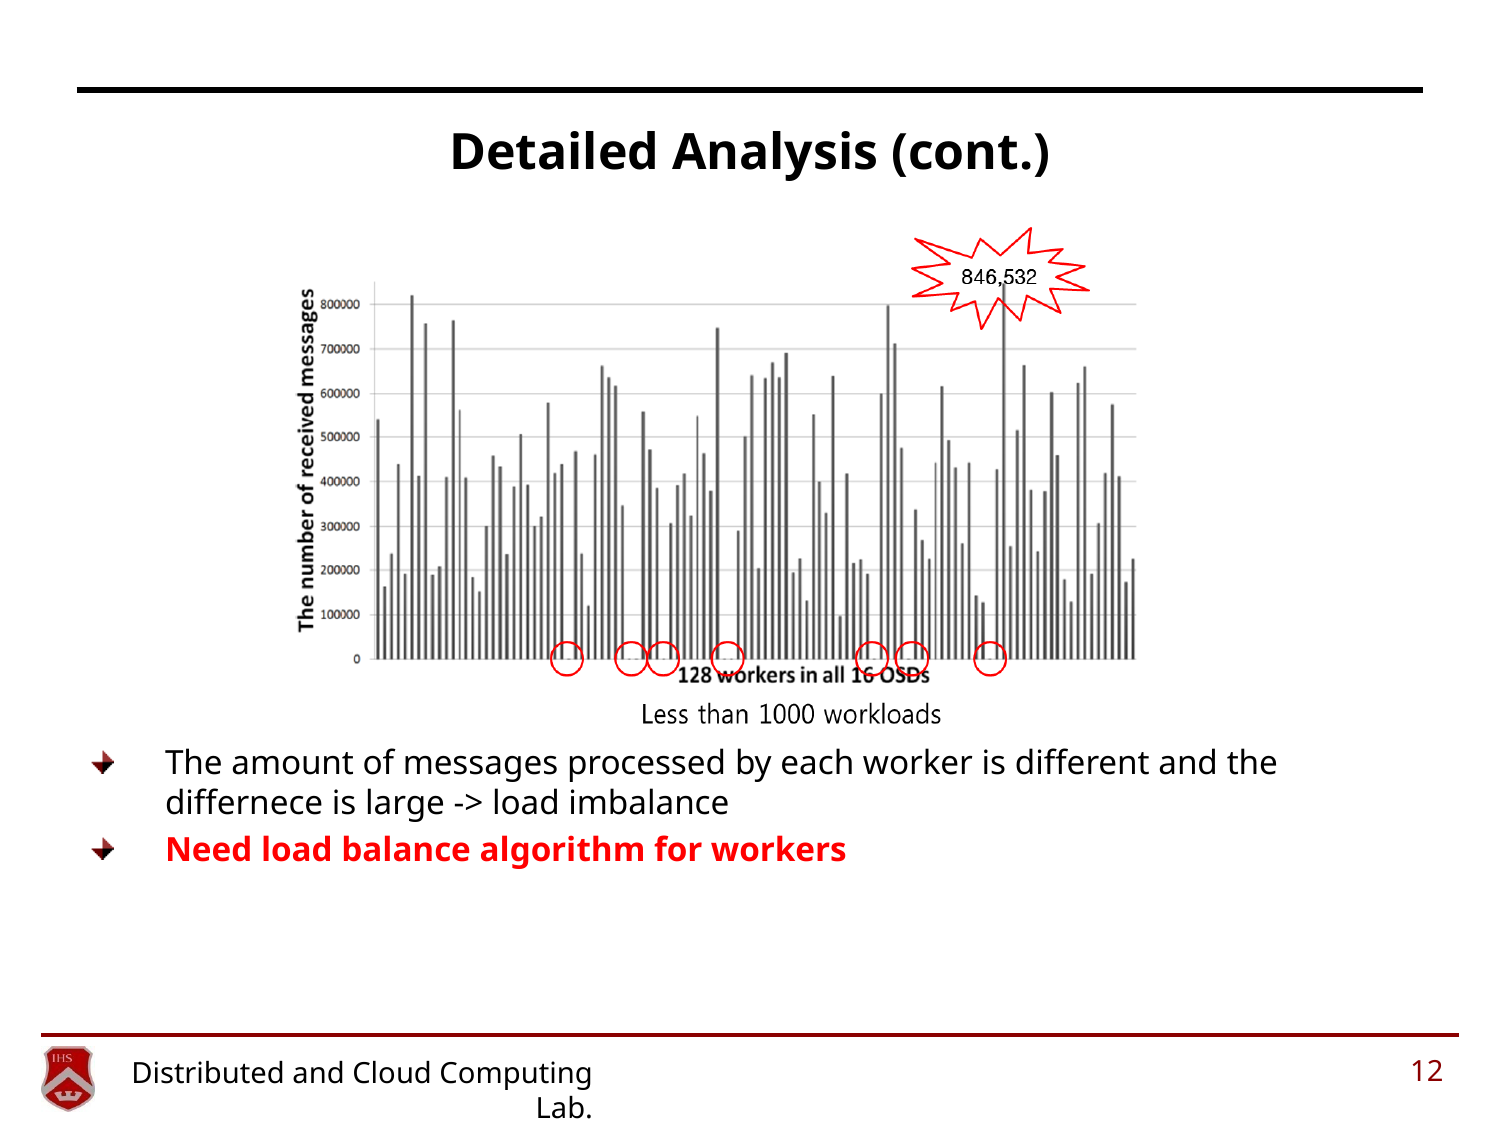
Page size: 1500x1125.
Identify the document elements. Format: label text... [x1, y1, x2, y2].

picture [41, 1046, 95, 1112]
list The amount of messages processed by each worker is different and the differnece is large -> load imbalance Need load balance algorithm for workers [75, 262, 1436, 1005]
picture [292, 222, 1144, 729]
slide_number 12 [1108, 1042, 1459, 1103]
title Detailed Analysis (cont.) [75, 101, 1425, 197]
picture [90, 836, 114, 860]
picture [90, 749, 114, 774]
